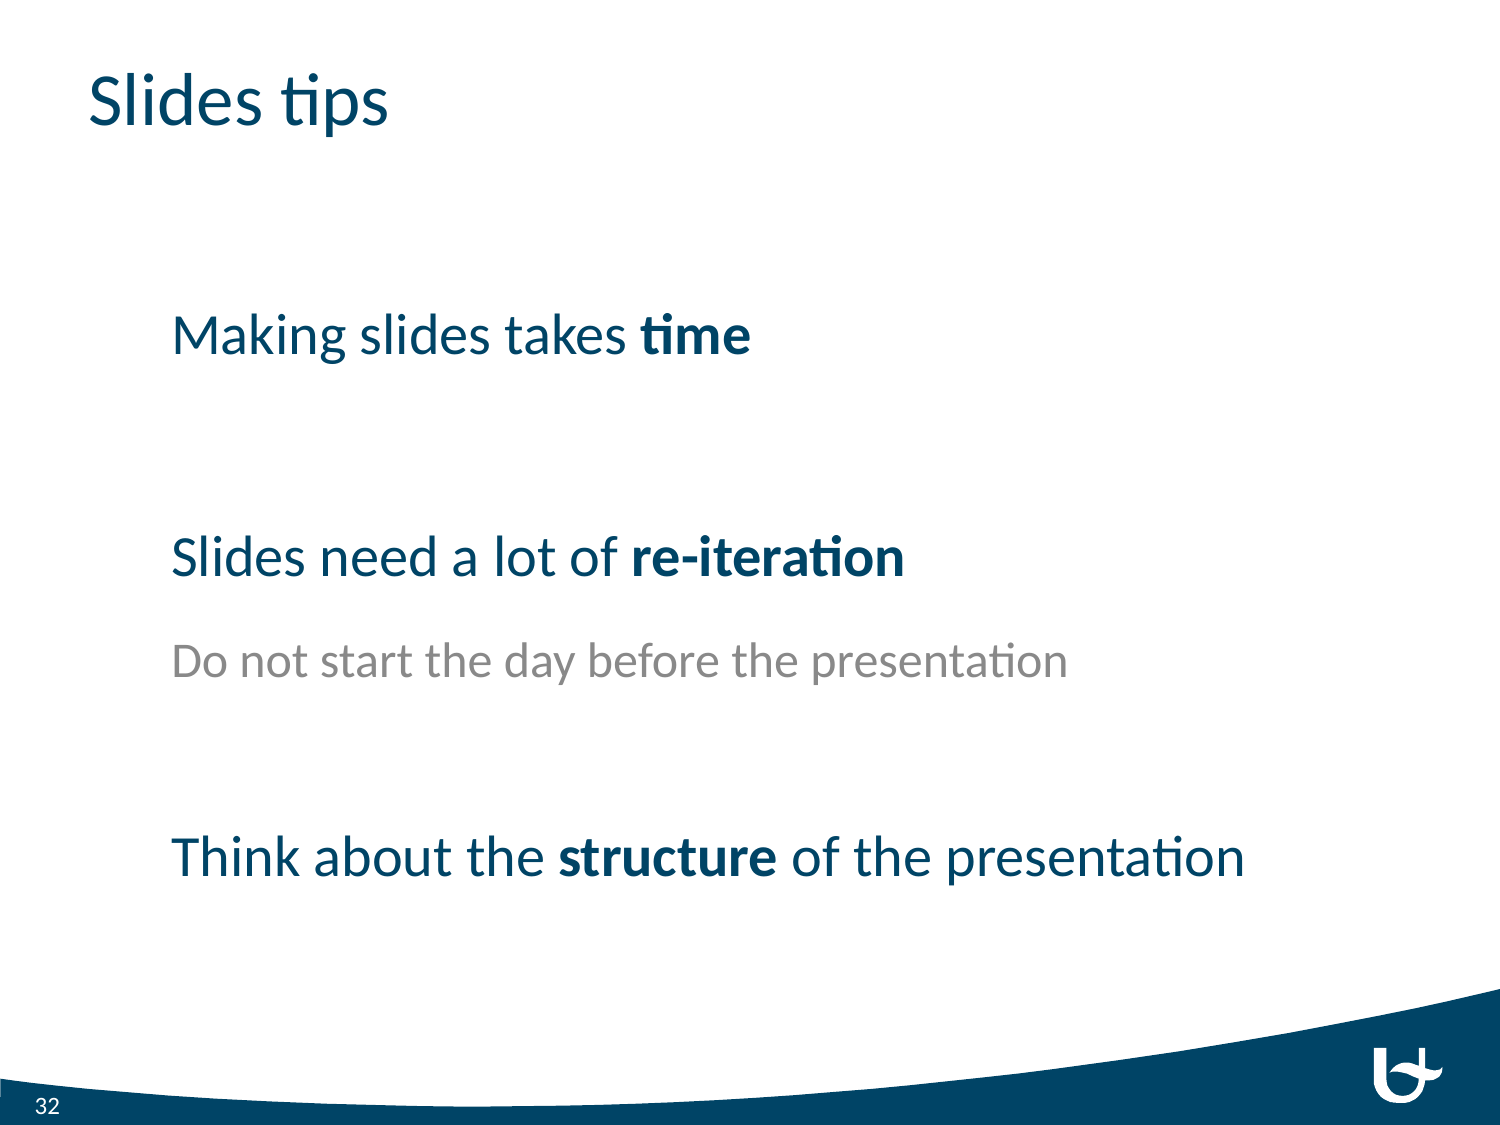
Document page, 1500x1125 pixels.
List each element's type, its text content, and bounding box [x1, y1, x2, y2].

title Slides tips [88, 19, 1412, 173]
list Making slides takes time Slides need a lot of re-iteration Do not start the day before the presentation Think about the structure of the presentation [171, 255, 1447, 1059]
slide_number 32 [0, 1083, 75, 1125]
